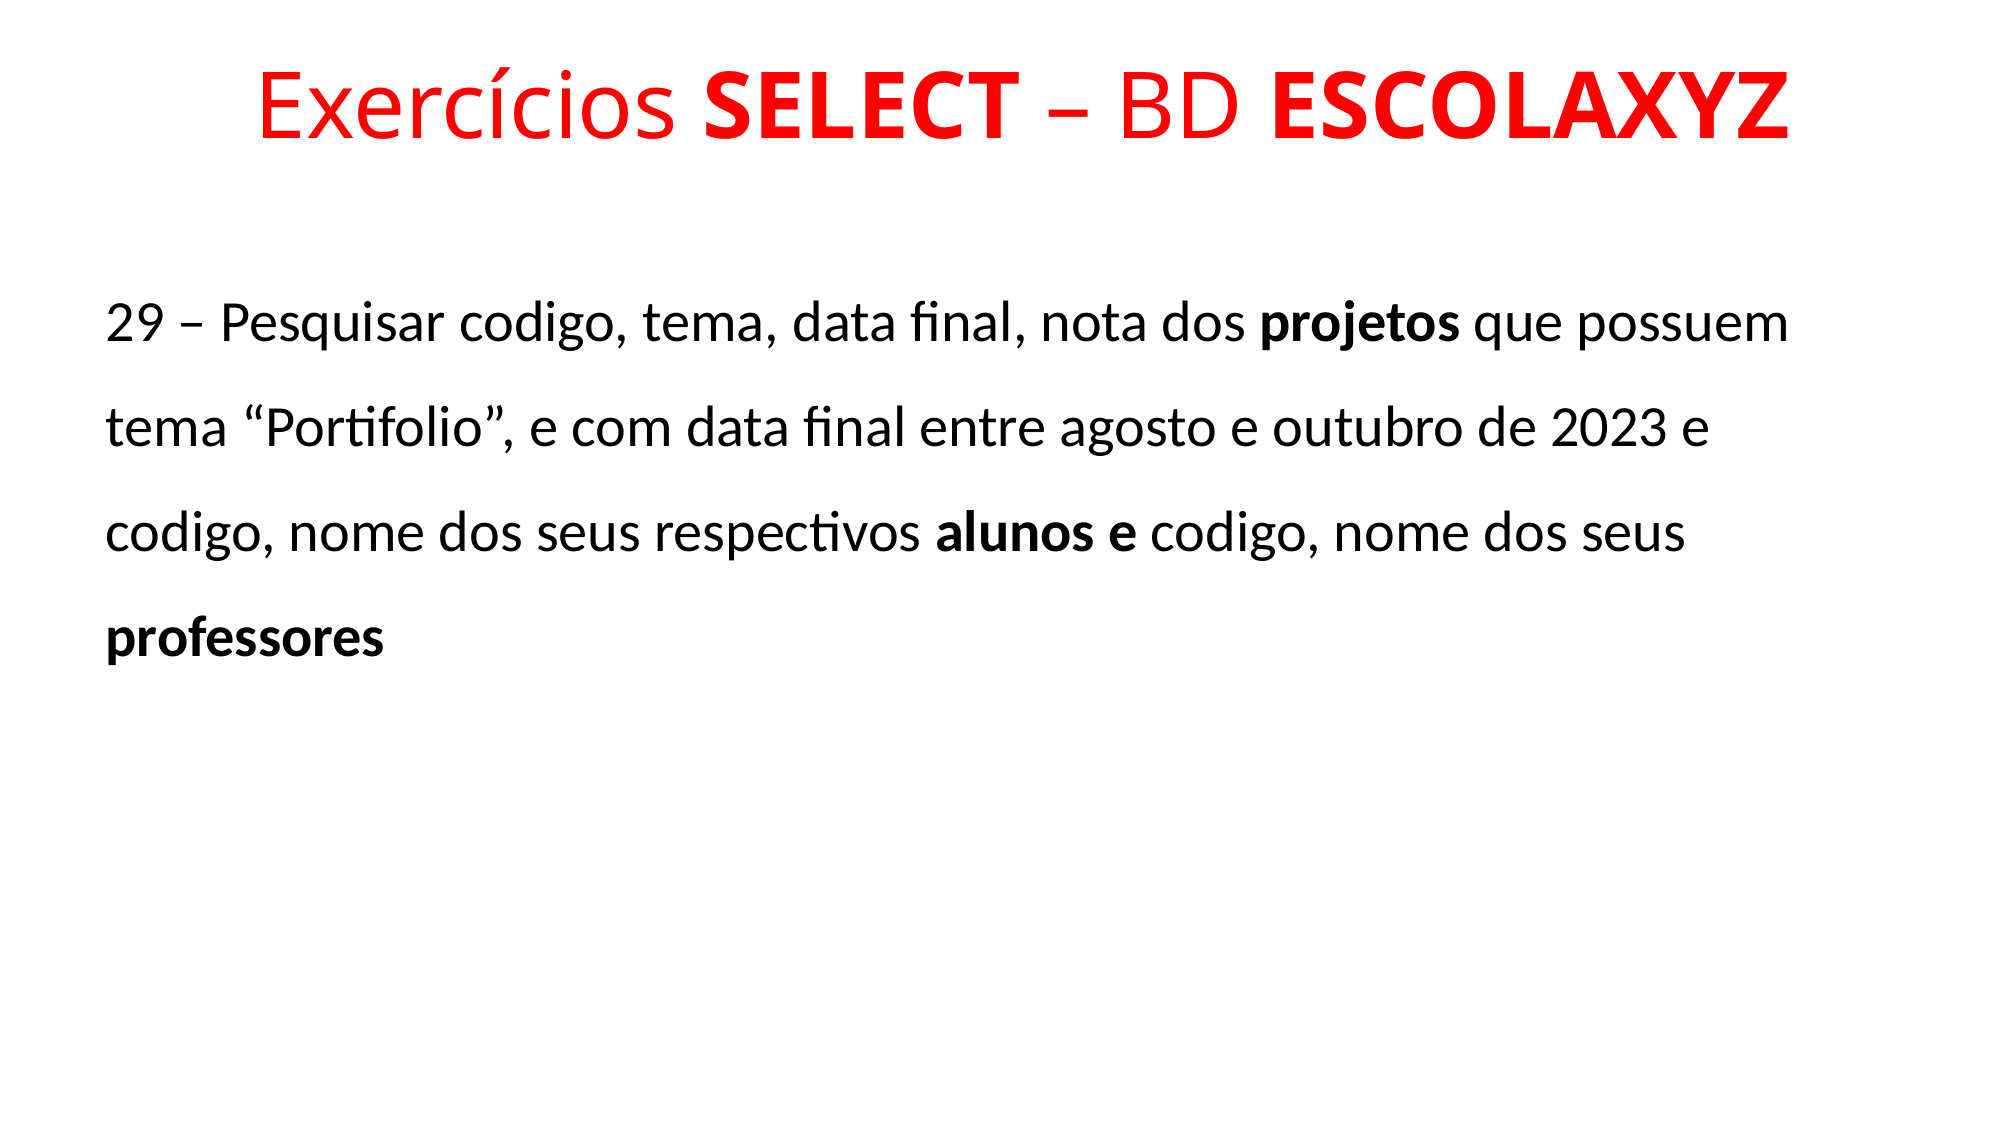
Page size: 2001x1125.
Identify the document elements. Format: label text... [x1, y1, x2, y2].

title Exercícios SELECT – BD ESCOLAXYZ [195, 0, 1850, 166]
subtitle 29 – Pesquisar codigo, tema, data final, nota dos projetos que possuem tema “Portifolio”, e com data final entre agosto e outubro de 2023 e codigo, nome dos seus respectivos alunos e codigo, nome dos seus professores [90, 240, 1910, 513]
